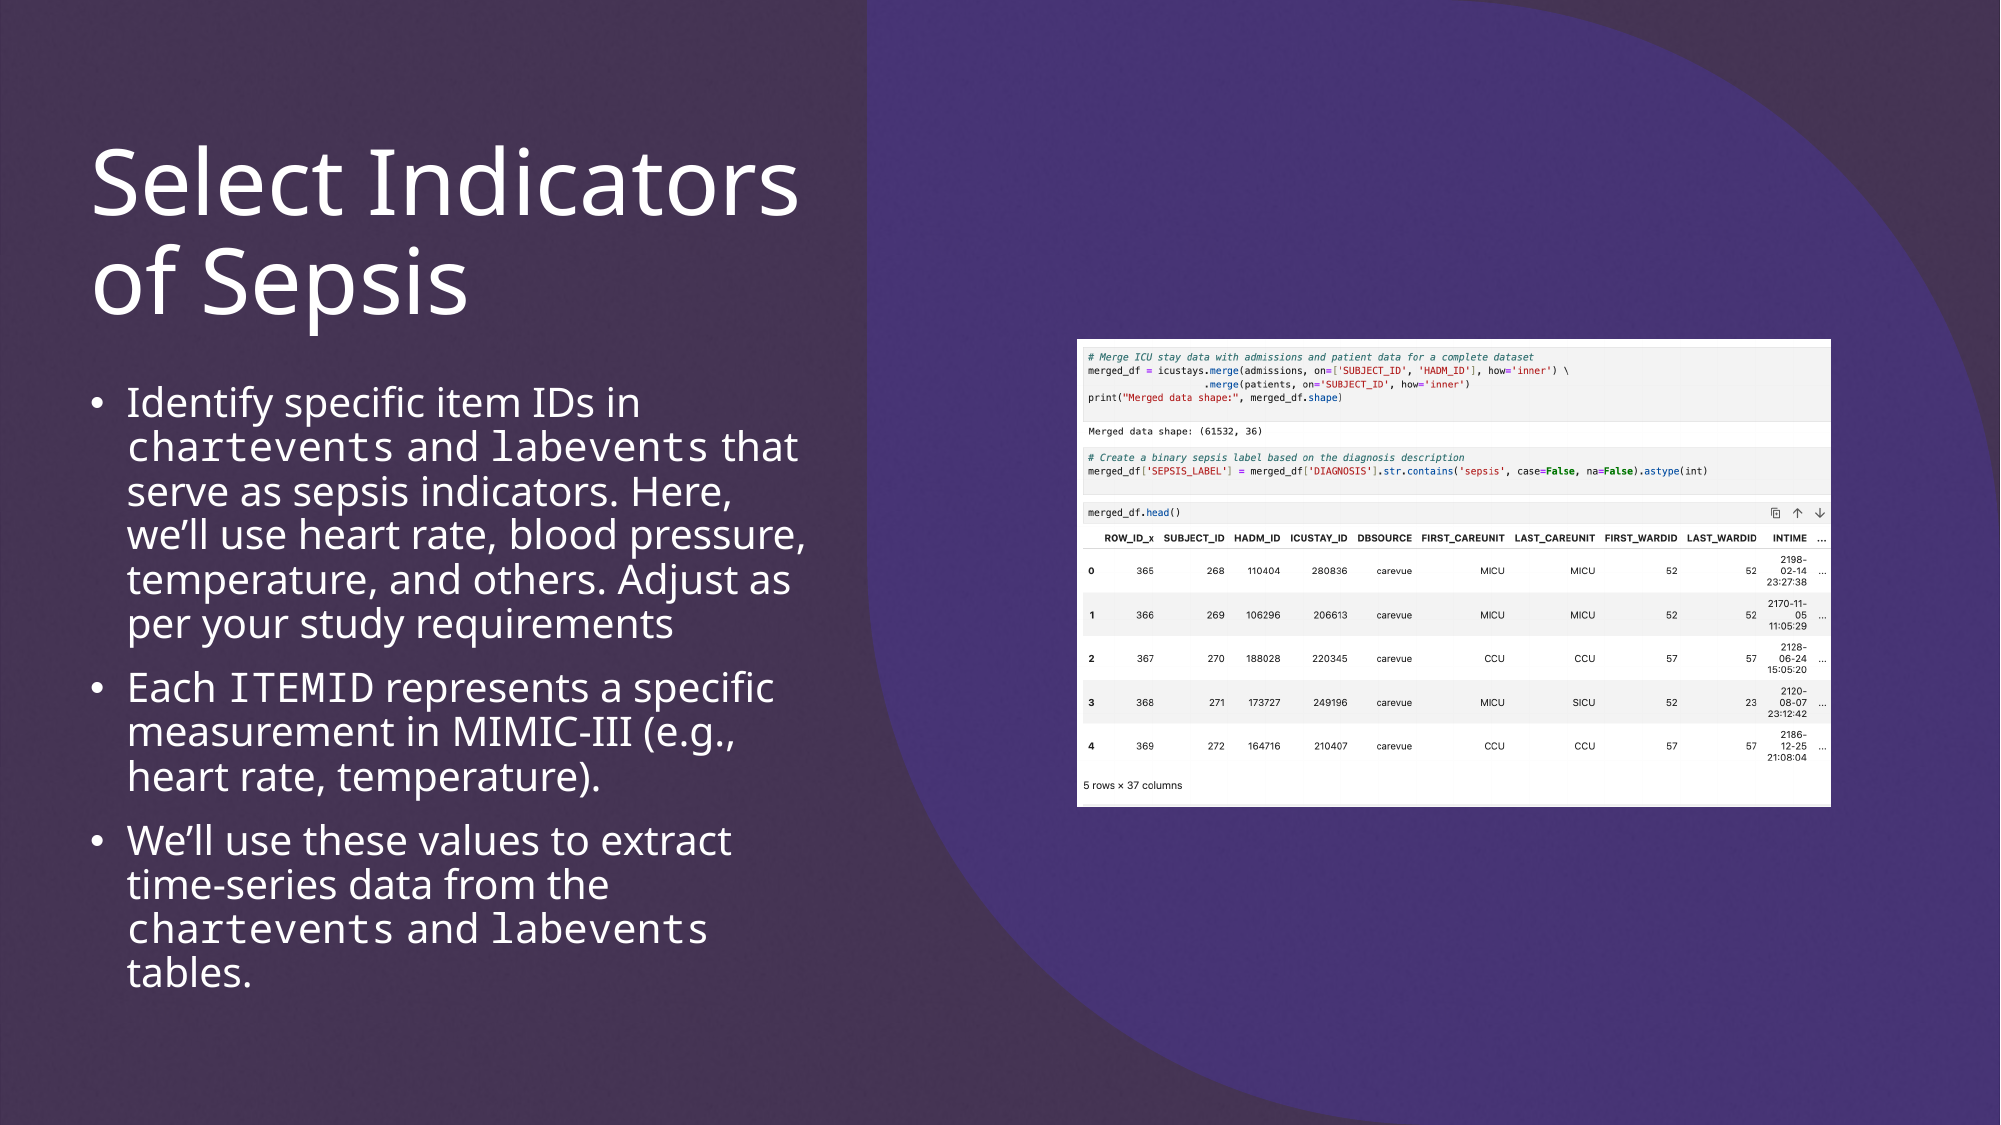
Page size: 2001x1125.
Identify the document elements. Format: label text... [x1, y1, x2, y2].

picture [1077, 339, 1831, 807]
list Identify specific item IDs in chartevents and labevents that serve as sepsis indicators. Here, we’ll use heart rate, blood pressure, temperature, and others. Adjust as per your study requirements Each ITEMID represents a specific measurement in MIMIC-III (e.g., heart rate, temperature). We’ll use these values to extract time-series data from the chartevents and labevents tables. [75, 375, 837, 1013]
title Select Indicators of Sepsis [75, 124, 837, 342]
text_box [0, 0, 2000, 1125]
